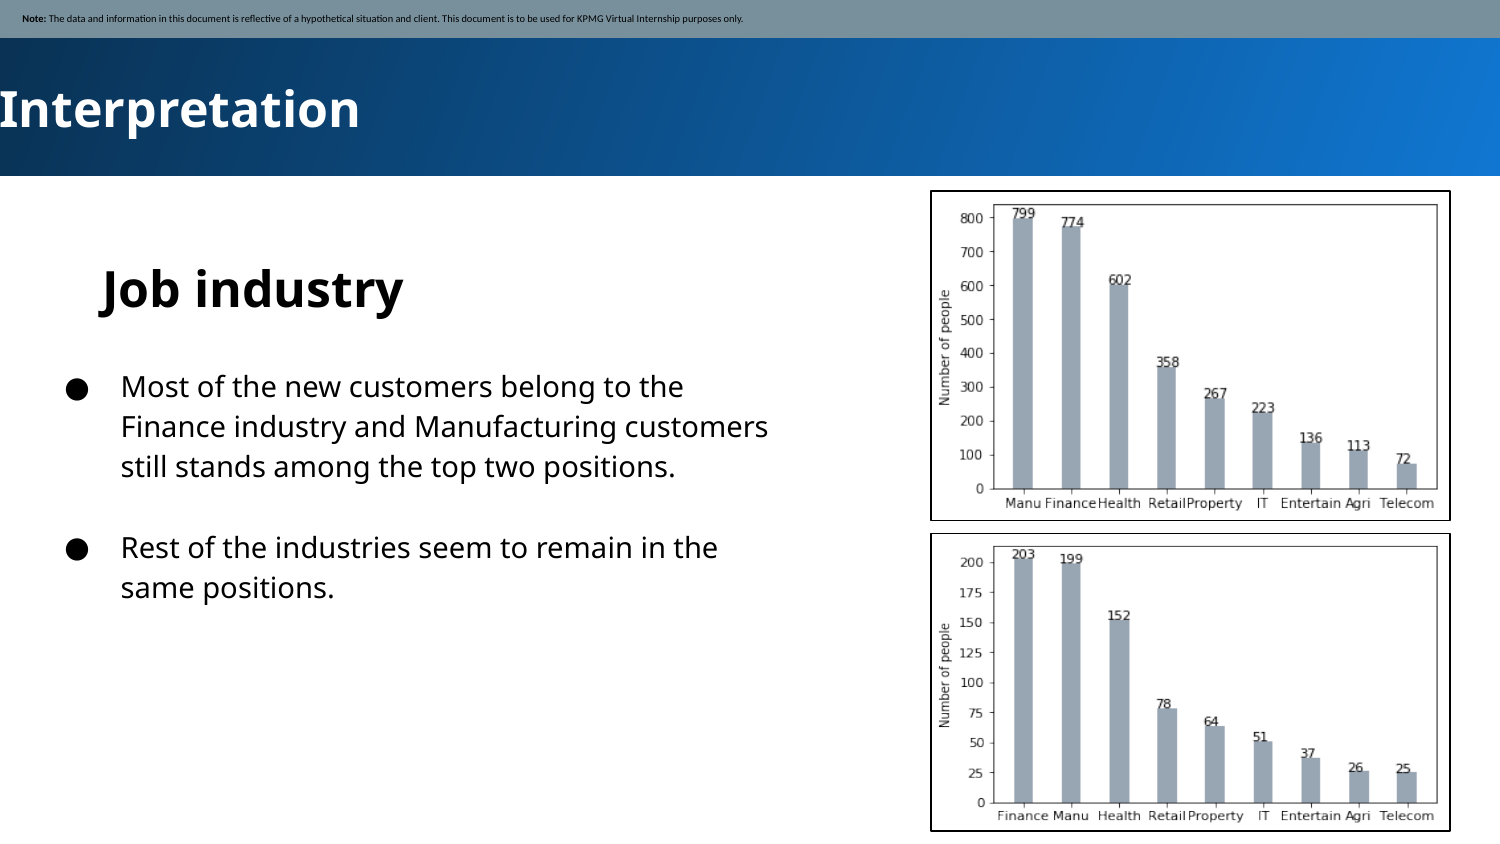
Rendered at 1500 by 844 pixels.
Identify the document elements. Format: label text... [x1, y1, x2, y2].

text_box Interpretation [0, 38, 1500, 176]
picture [931, 533, 1450, 831]
text_box Note: The data and information in this document is reflective of a hypothetical situation and client. This document is to be used for KPMG Virtual Internship purposes only. [0, 0, 1500, 38]
text_box Most of the new customers belong to the Finance industry and Manufacturing customers still stands among the top two positions. Rest of the industries seem to remain in the same positions. [30, 355, 799, 681]
text_box Job industry [87, 240, 855, 325]
picture [931, 191, 1450, 521]
